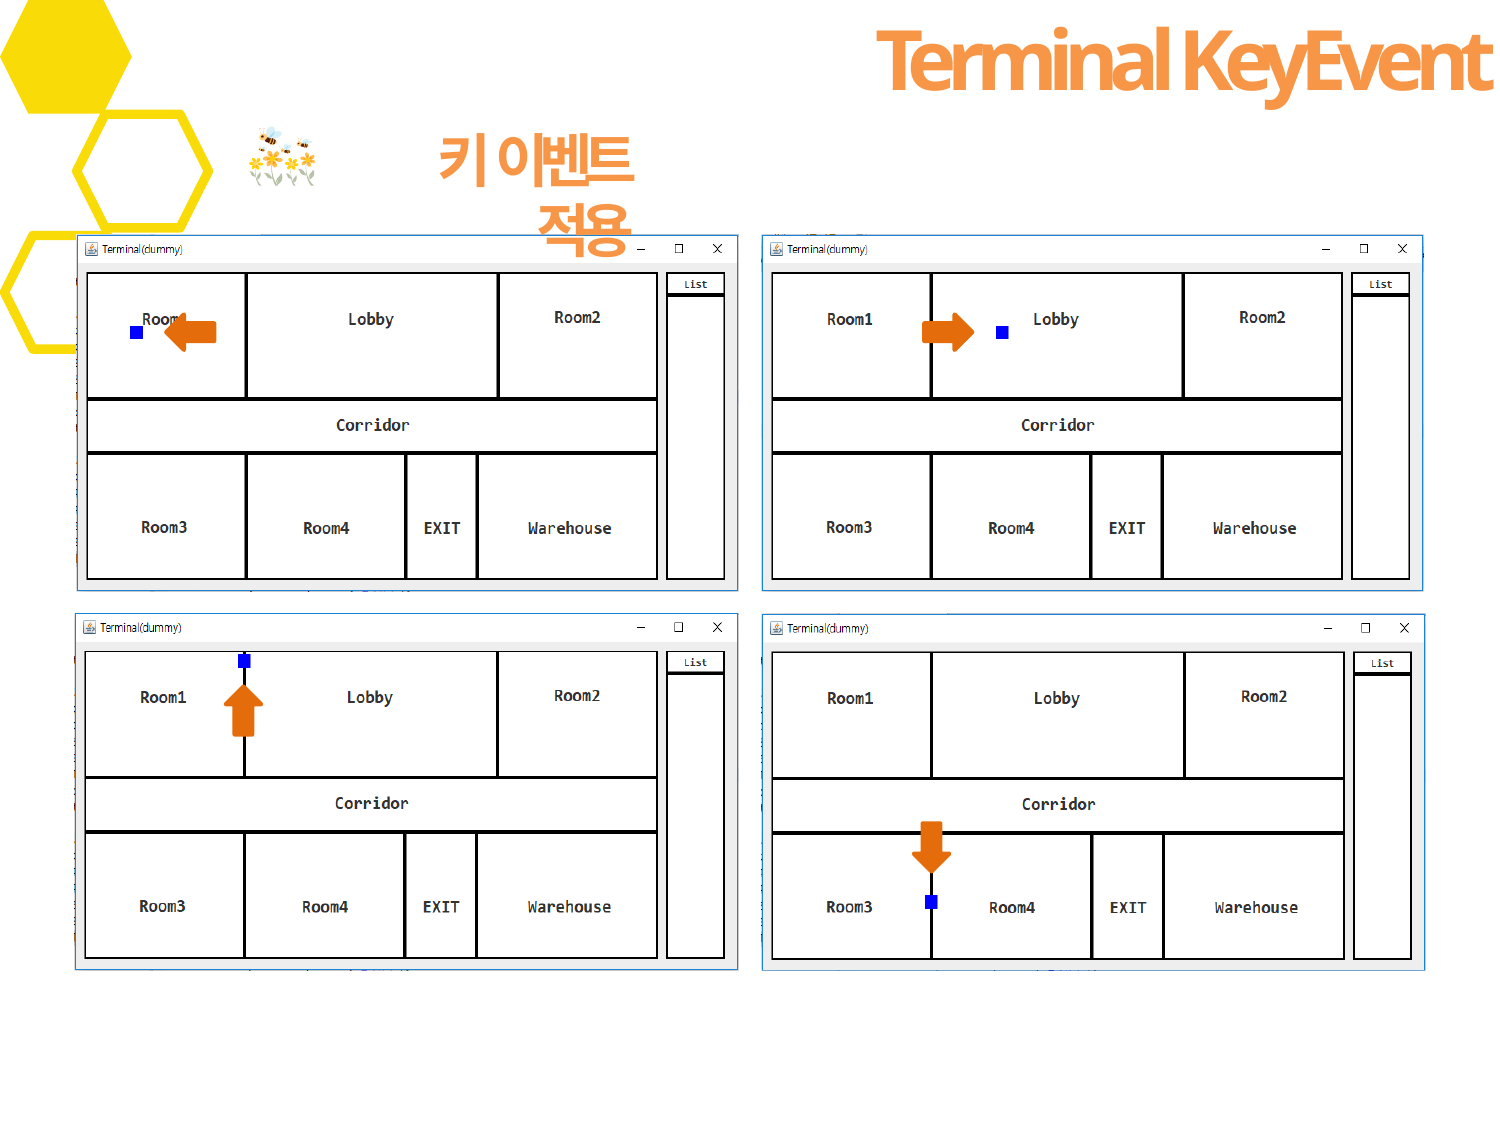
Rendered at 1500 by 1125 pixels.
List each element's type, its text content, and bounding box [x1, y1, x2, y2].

picture [76, 234, 739, 592]
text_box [0, 0, 329, 500]
picture [761, 234, 1424, 592]
picture [74, 613, 739, 971]
picture [761, 613, 1426, 971]
text_box Terminal KeyEvent [860, 0, 1500, 115]
text_box 키 이벤트 적용 [332, 116, 649, 233]
picture [247, 125, 318, 186]
